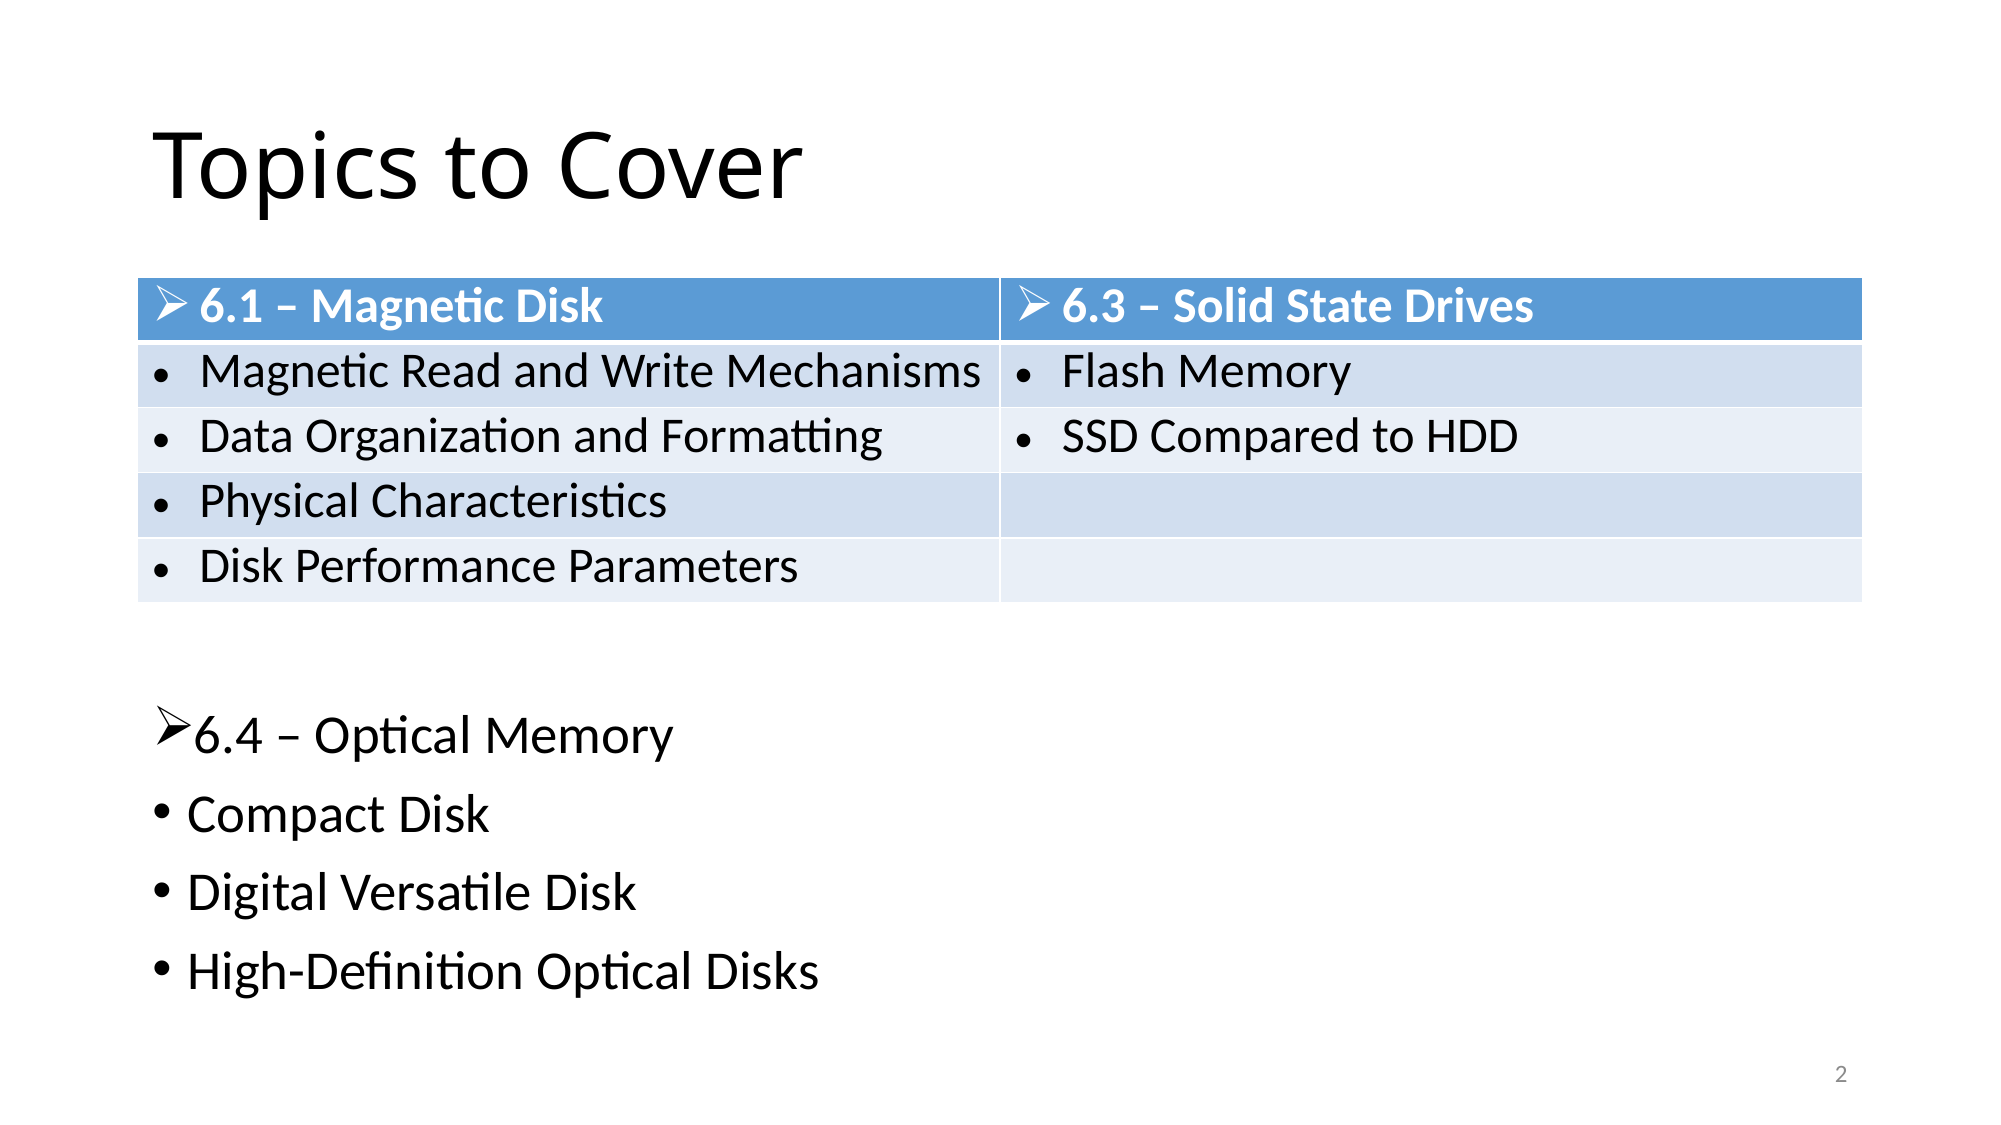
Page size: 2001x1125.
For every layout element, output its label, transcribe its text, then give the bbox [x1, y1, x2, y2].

table_cell Physical Characteristics [138, 473, 999, 537]
table_cell [1001, 473, 1862, 537]
table_cell Flash Memory [1001, 345, 1862, 407]
list 6.4 – Optical Memory Compact Disk Digital Versatile Disk High-Definition Optical Disks [137, 604, 1863, 1014]
title Topics to Cover [137, 59, 1863, 276]
table_header 6.3 – Solid State Drives [1001, 278, 1862, 340]
table_cell [1001, 539, 1862, 602]
table_cell SSD Compared to HDD [1001, 408, 1862, 472]
table_cell Data Organization and Formatting [138, 408, 999, 472]
table_header 6.1 – Magnetic Disk [138, 278, 999, 340]
slide_number 2 [1412, 1042, 1863, 1103]
table_cell Disk Performance Parameters [138, 539, 999, 602]
table_cell Magnetic Read and Write Mechanisms [138, 345, 999, 407]
